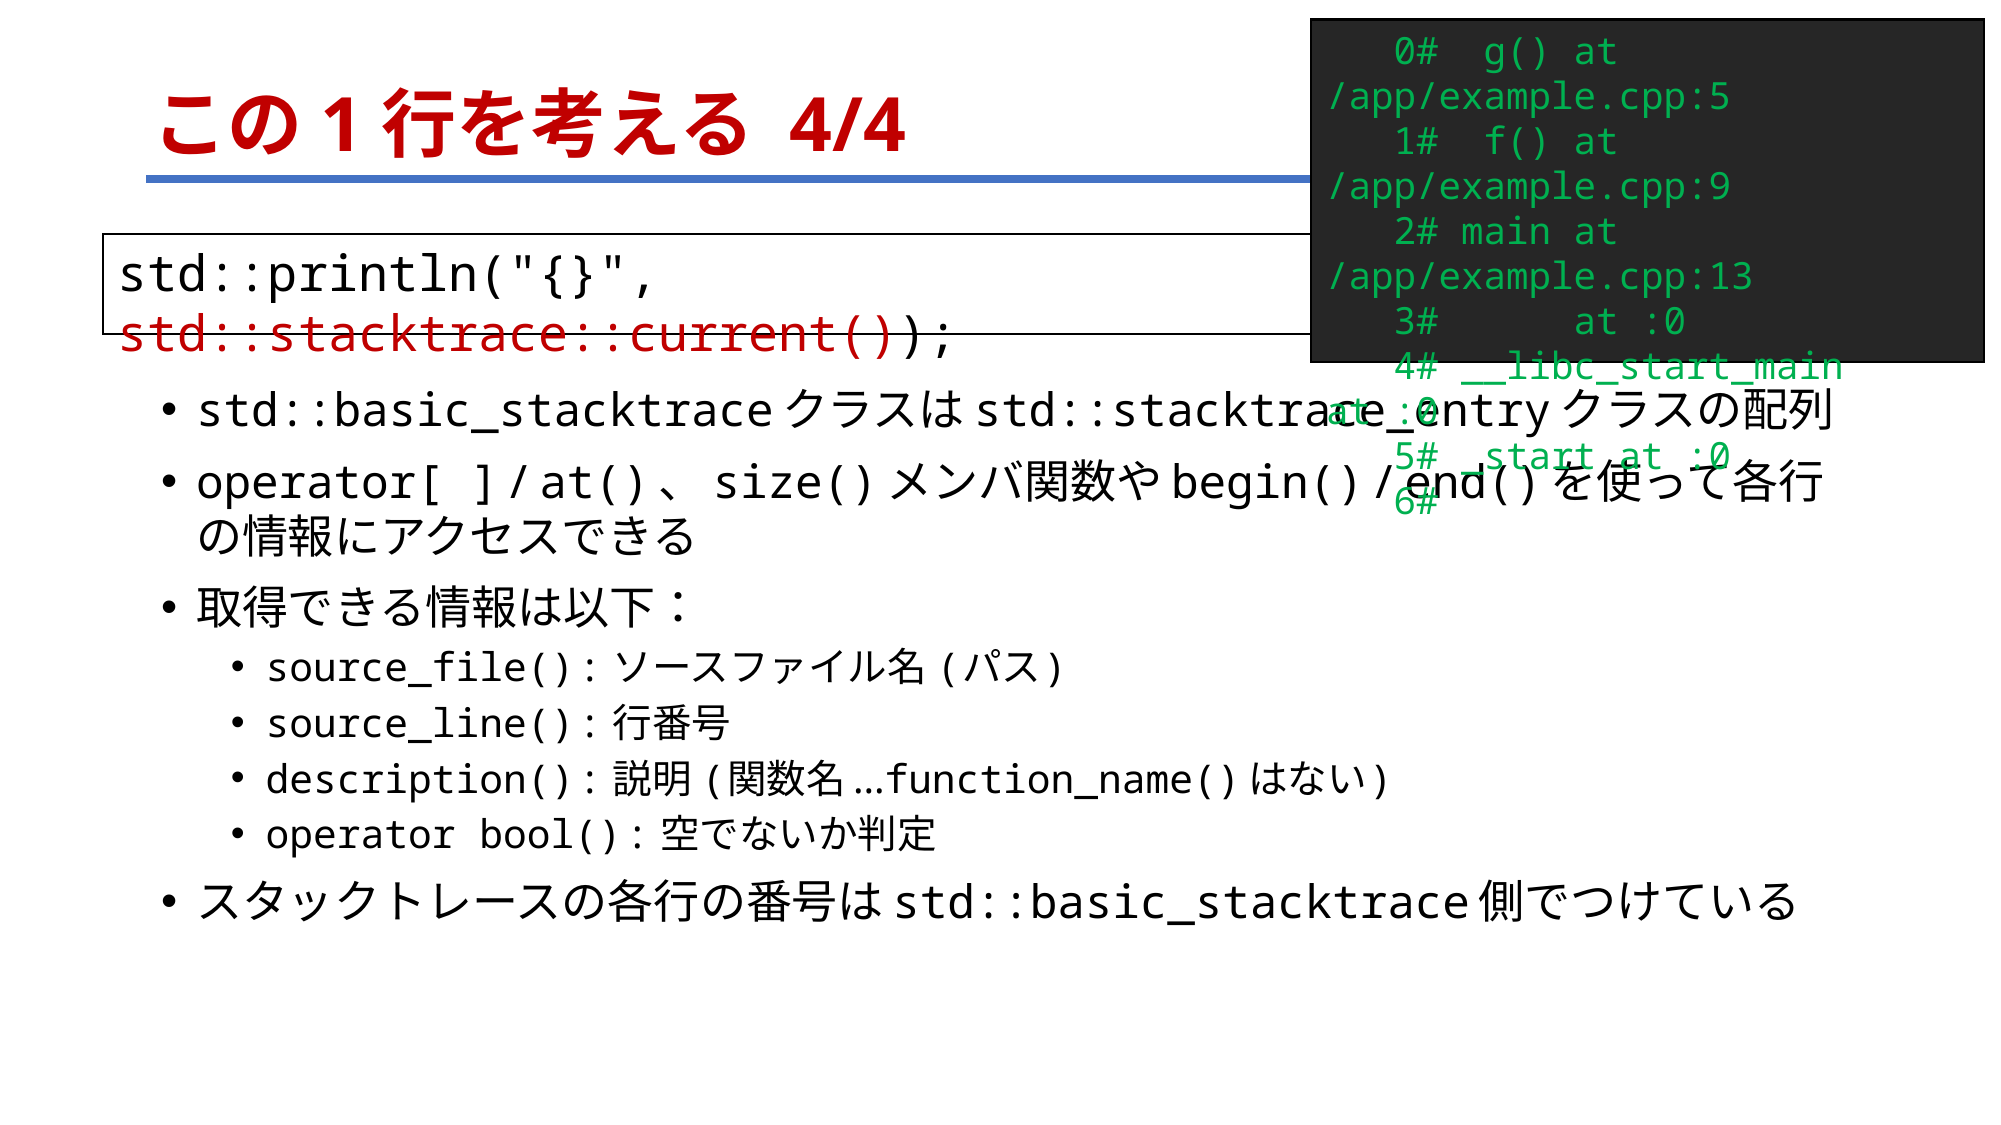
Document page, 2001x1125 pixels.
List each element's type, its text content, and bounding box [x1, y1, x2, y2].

text_box std::basic_stacktraceクラスはstd::stacktrace_entryクラスの配列 operator[ ] / at()、size()メンバ関数やbegin() / end()を使って各行の情報にアクセスできる 取得できる情報は以下： source_file() : ソースファイル名 (パス) source_line() : 行番号 description() : 説明 (関数名...function_name()はない) operator bool() : 空でないか判定 スタックトレースの各行の番号はstd::basic_stacktrace側でつけている [146, 373, 1872, 964]
title この1行を考える 4/4 [137, 59, 1310, 195]
text_box std::println("{}", std::stacktrace::current()); [102, 233, 1310, 335]
text_box 0# g() at /app/example.cpp:5 1# f() at /app/example.cpp:9 2# main at /app/example.cpp:13 3# at :0 4# __libc_start_main at :0 5# _start at :0 6# [1310, 18, 1985, 363]
